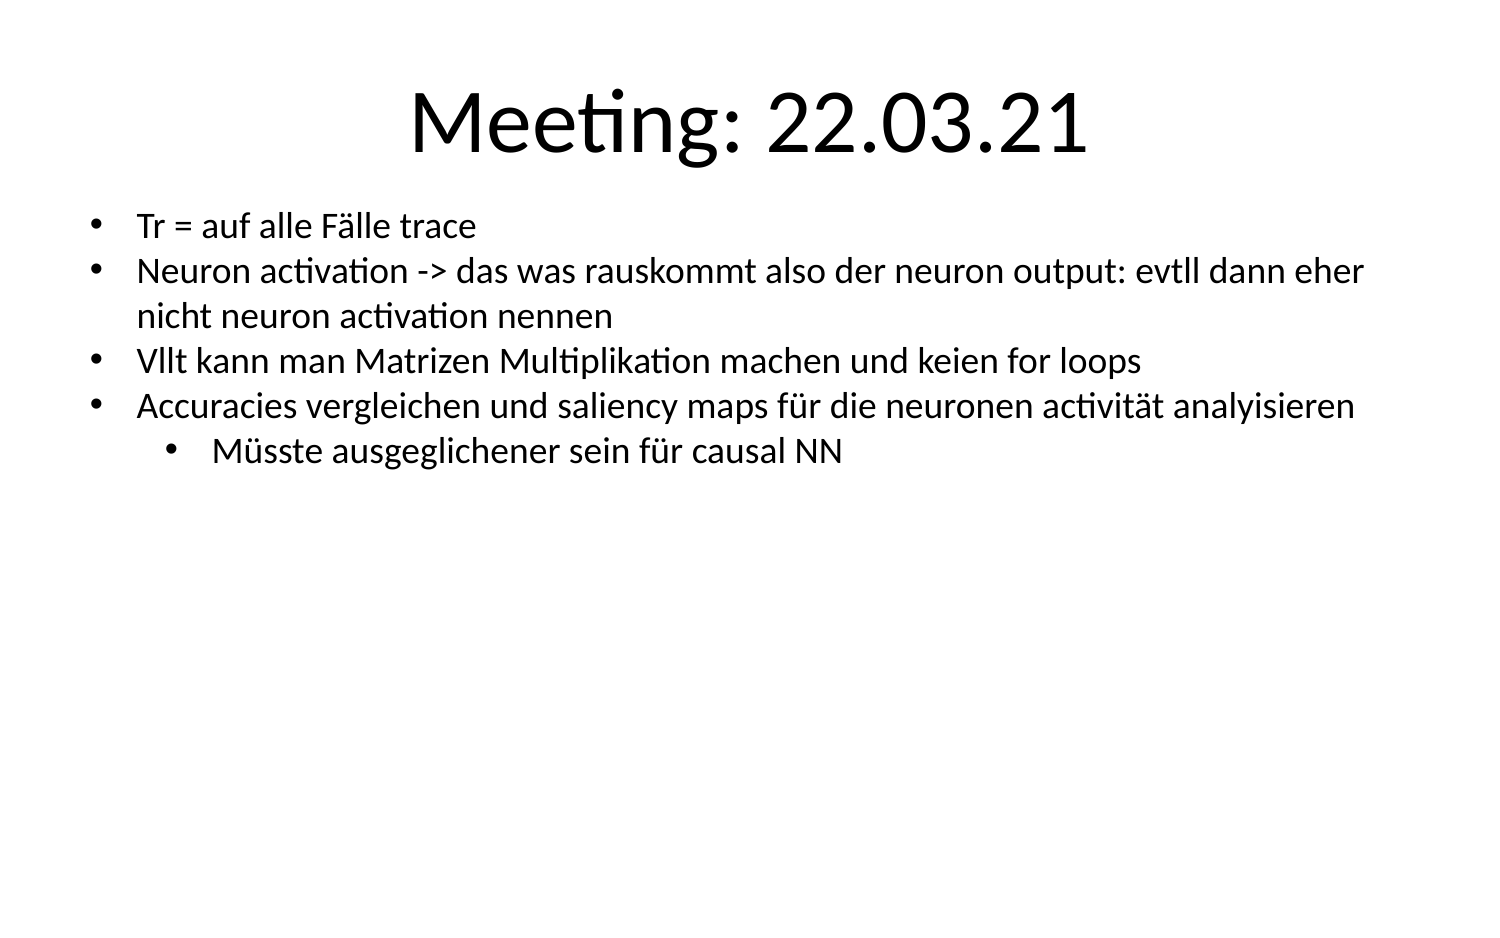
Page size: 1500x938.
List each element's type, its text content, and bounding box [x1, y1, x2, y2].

title Meeting: 22.03.21 [75, 37, 1425, 193]
text_box Tr = auf alle Fälle trace Neuron activation -> das was rauskommt also der neuron output: evtll dann eher nicht neuron activation nennen Vllt kann man Matrizen Multiplikation machen und keien for loops Accuracies vergleichen und saliency maps für die neuronen activität analyisieren Müsste ausgeglichener sein für causal NN [74, 193, 1425, 479]
